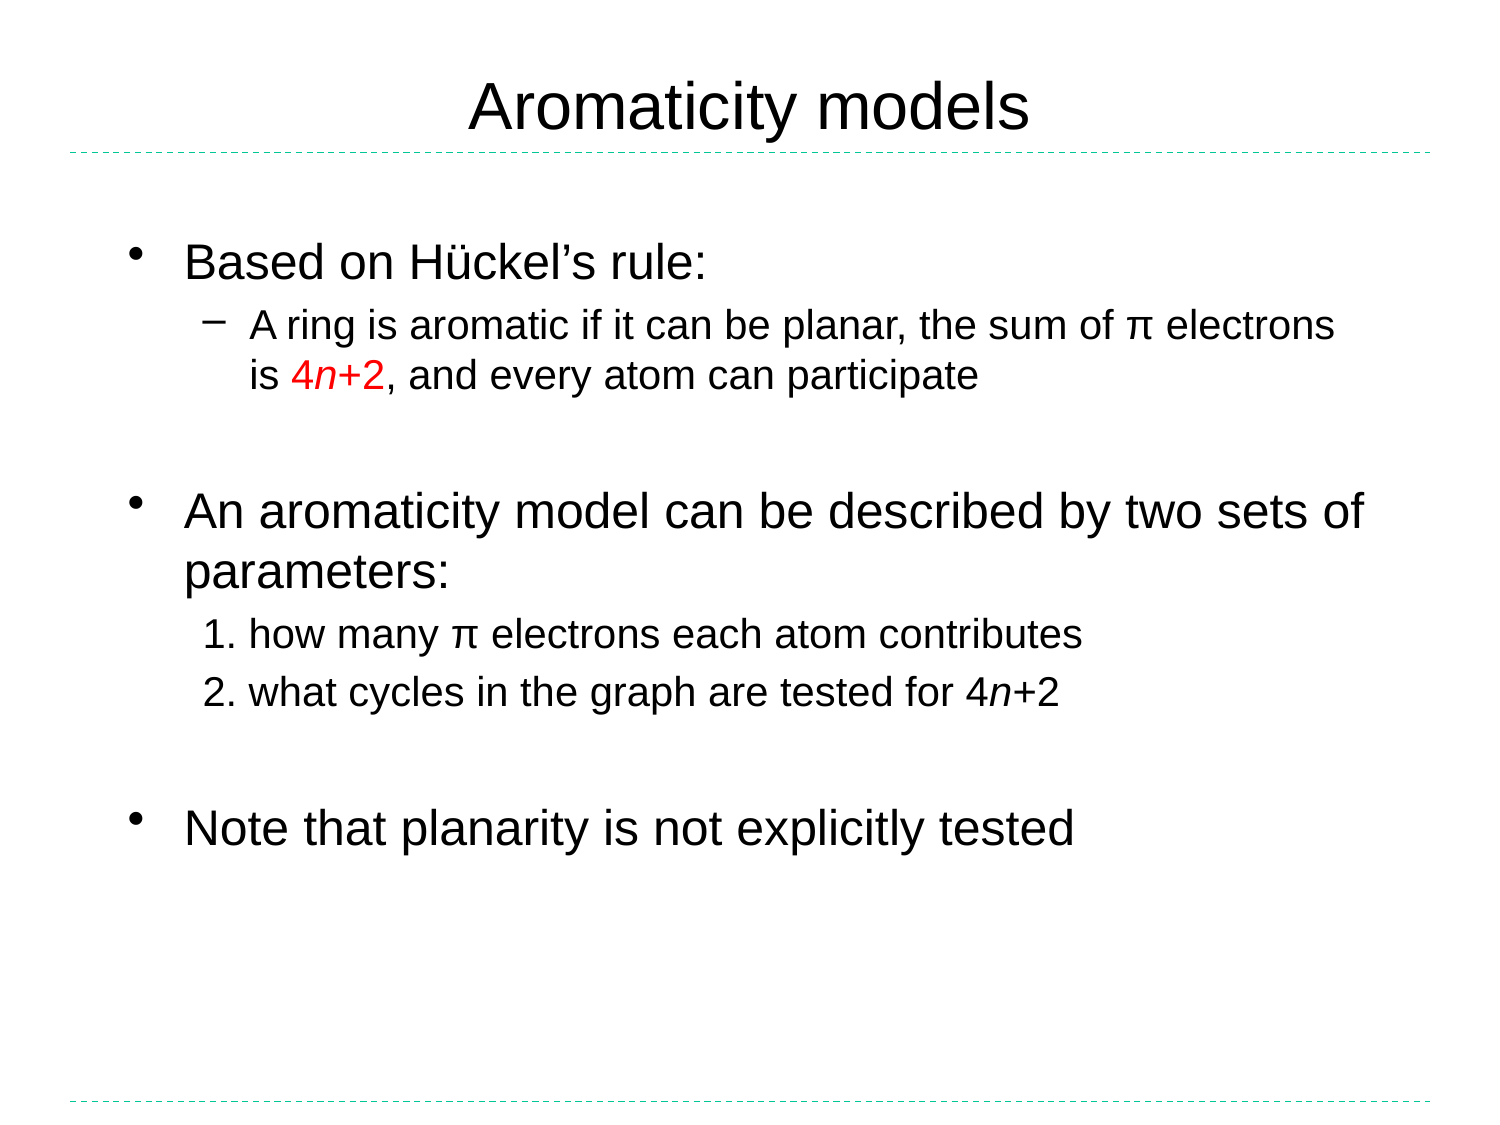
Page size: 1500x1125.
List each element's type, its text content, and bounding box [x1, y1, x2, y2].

list Based on Hückel’s rule: A ring is aromatic if it can be planar, the sum of π electrons is 4n+2, and every atom can participate An aromaticity model can be described by two sets of parameters: 1. how many π electrons each atom contributes 2. what cycles in the graph are tested for 4n+2 Note that planarity is not explicitly tested [112, 222, 1388, 1036]
title Aromaticity models [112, 52, 1388, 153]
